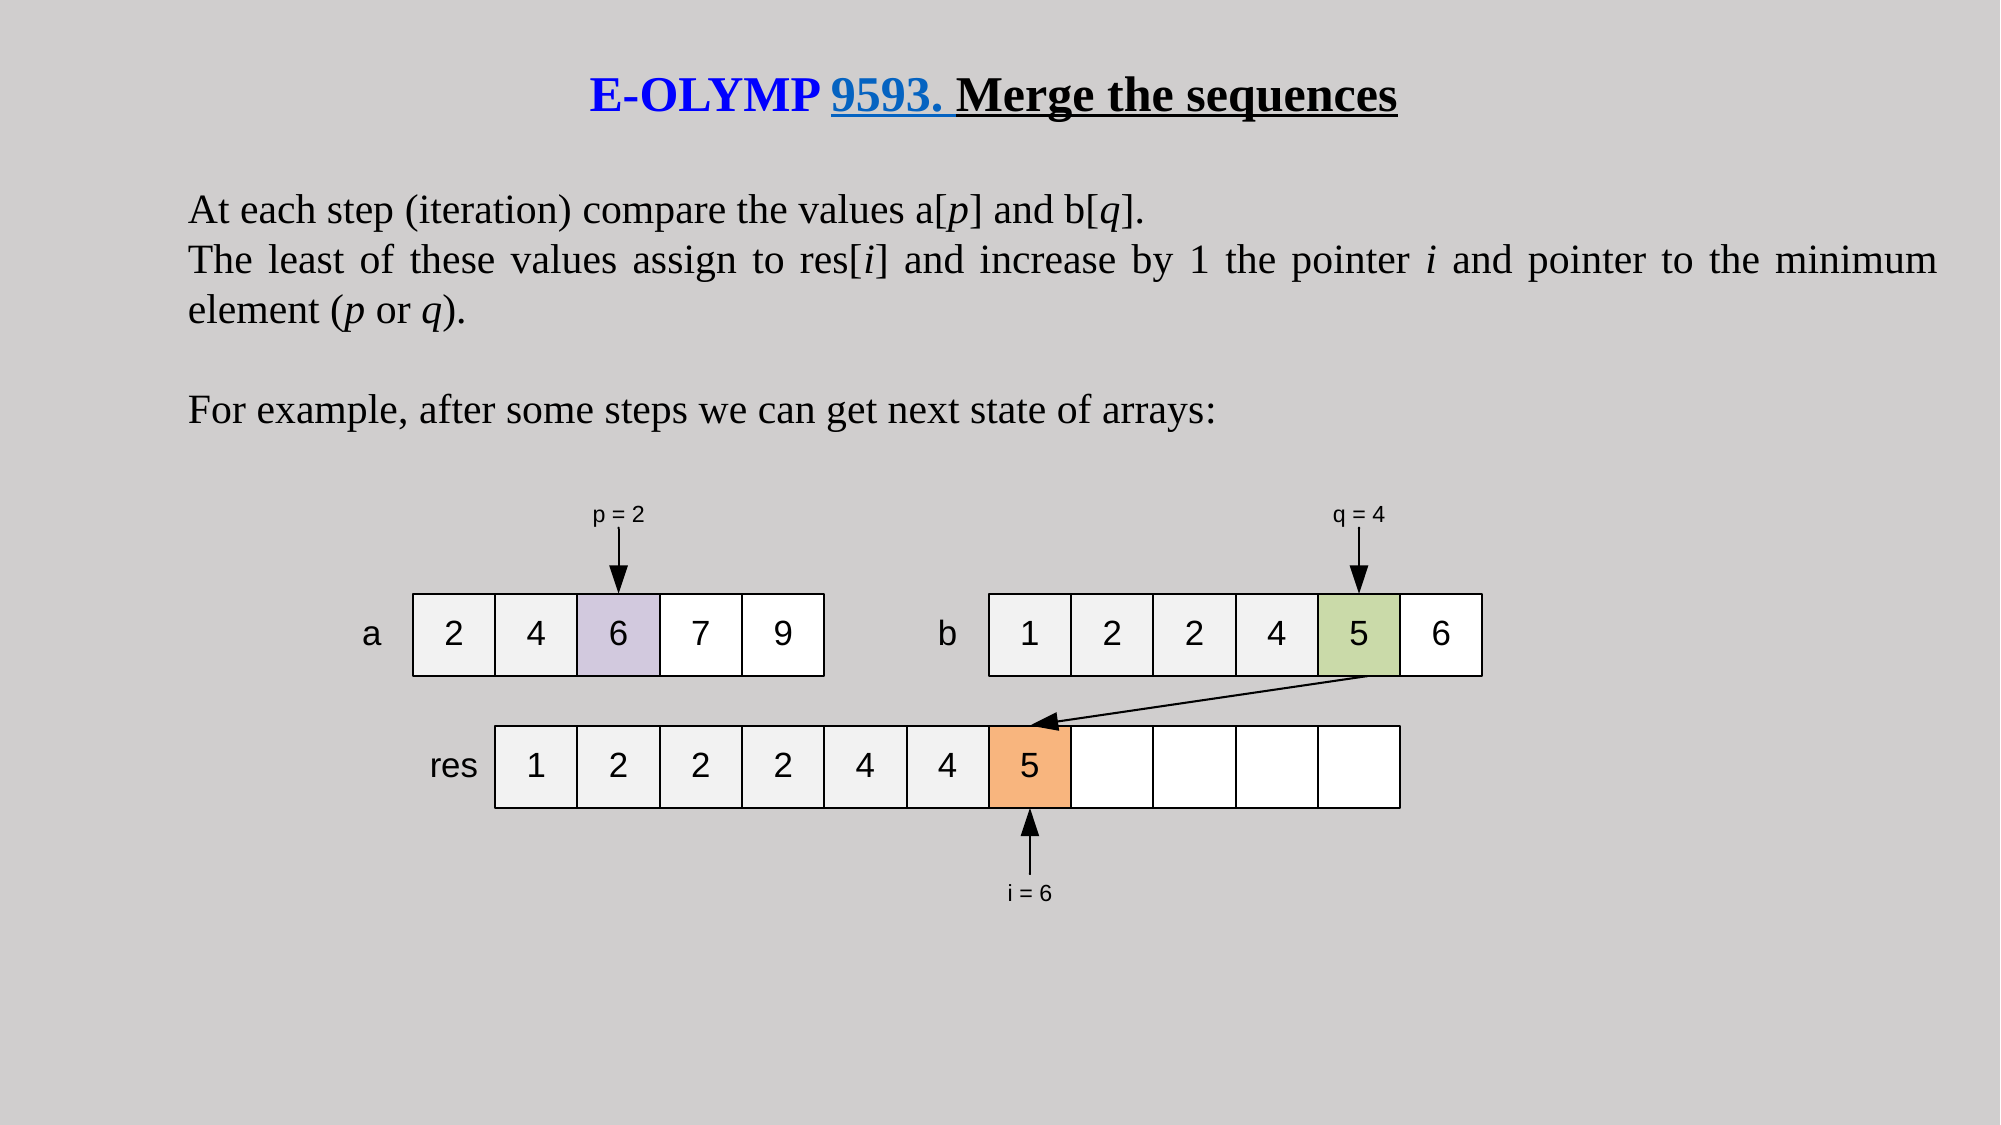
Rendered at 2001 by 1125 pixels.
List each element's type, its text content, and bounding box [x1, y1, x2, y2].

subtitle At each step (iteration) compare the values a[p] and b[q]. The least of these values assign to res[i] and increase by 1 the pointer i and pointer to the minimum element (p or q). For example, after some steps we can get next state of arrays: [172, 174, 1954, 461]
title E-OLYMP 9593. Merge the sequences [249, 18, 1750, 130]
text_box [325, 489, 1488, 921]
